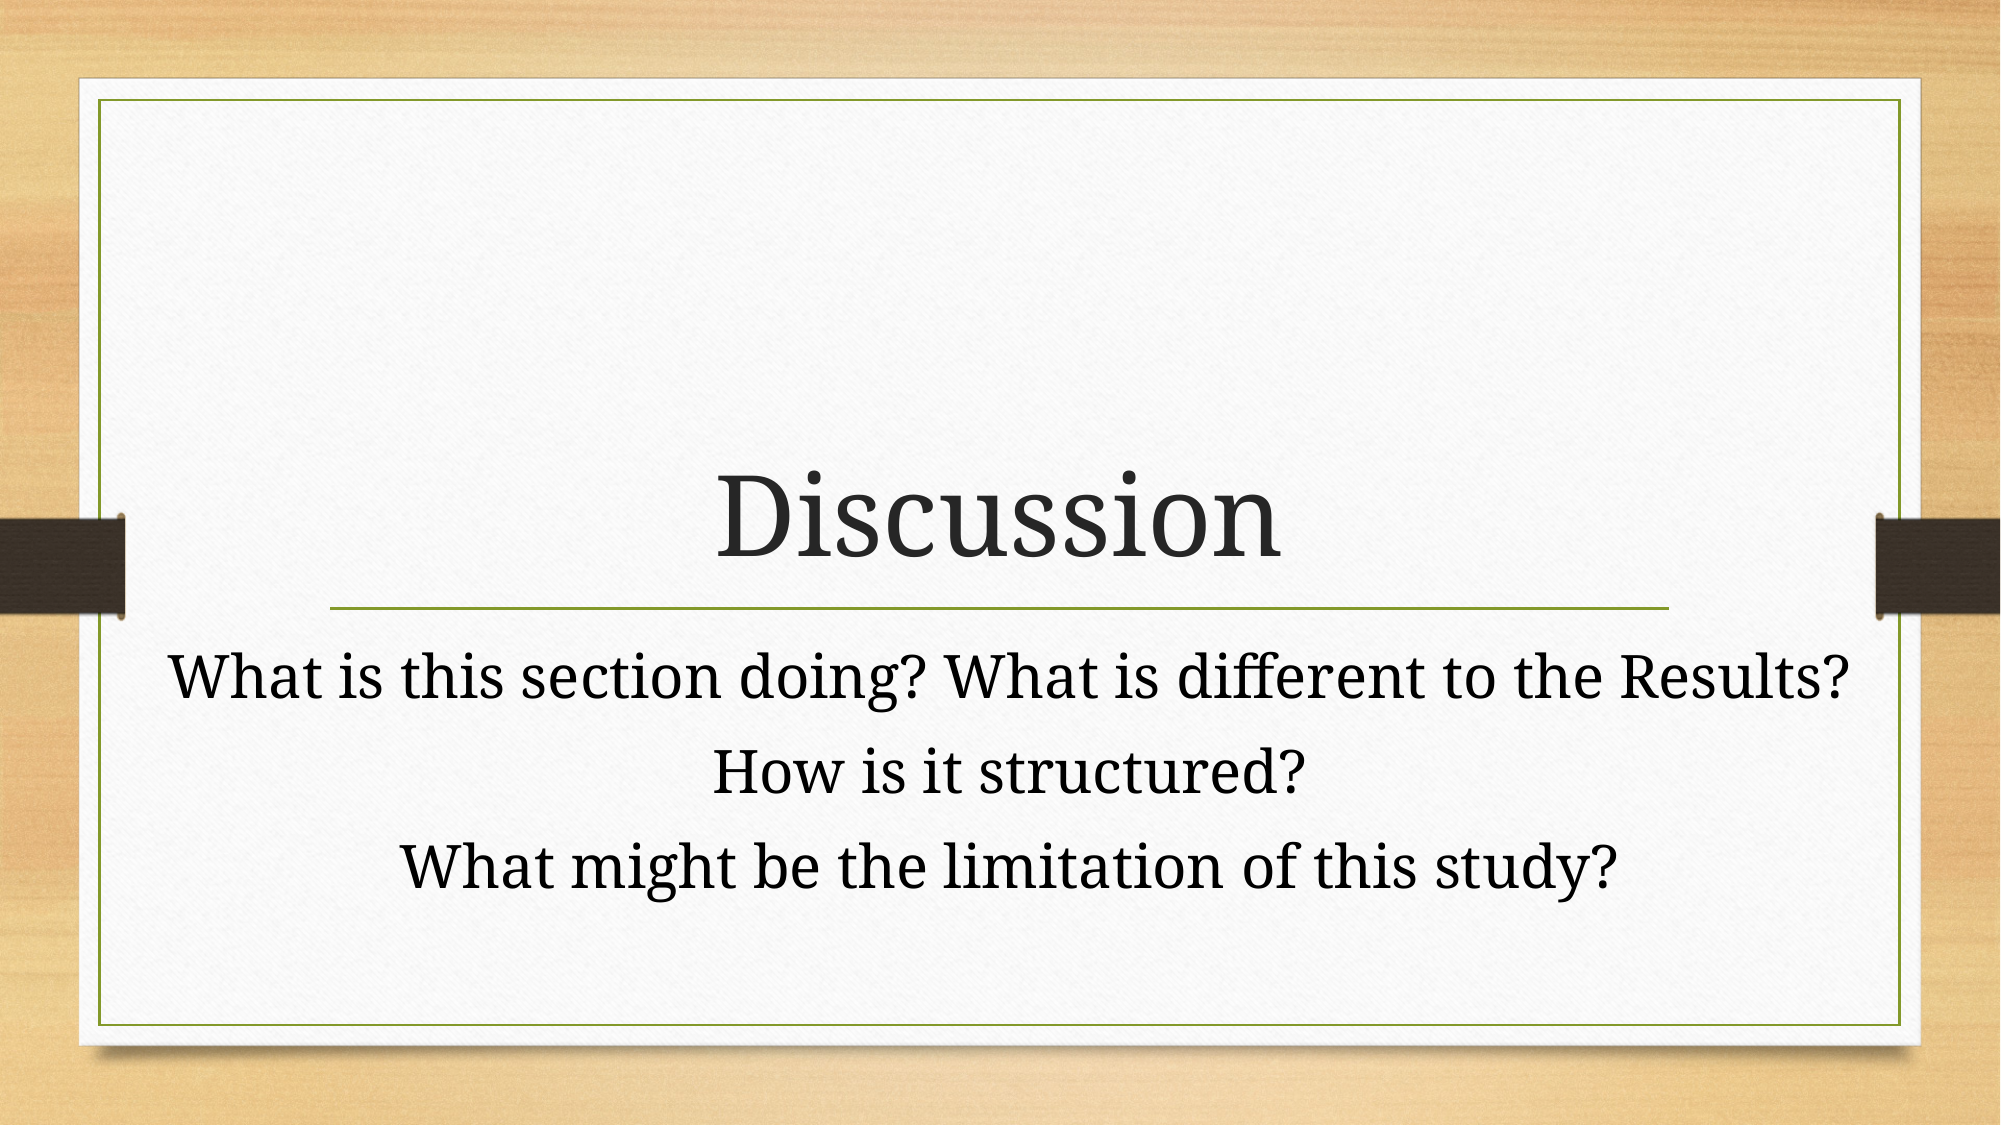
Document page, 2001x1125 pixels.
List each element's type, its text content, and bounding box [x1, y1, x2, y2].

list What is this section doing? What is different to the Results? How is it structured? What might be the limitation of this study? [130, 630, 1890, 954]
title Discussion [330, 287, 1669, 587]
picture [0, 0, 2001, 1125]
